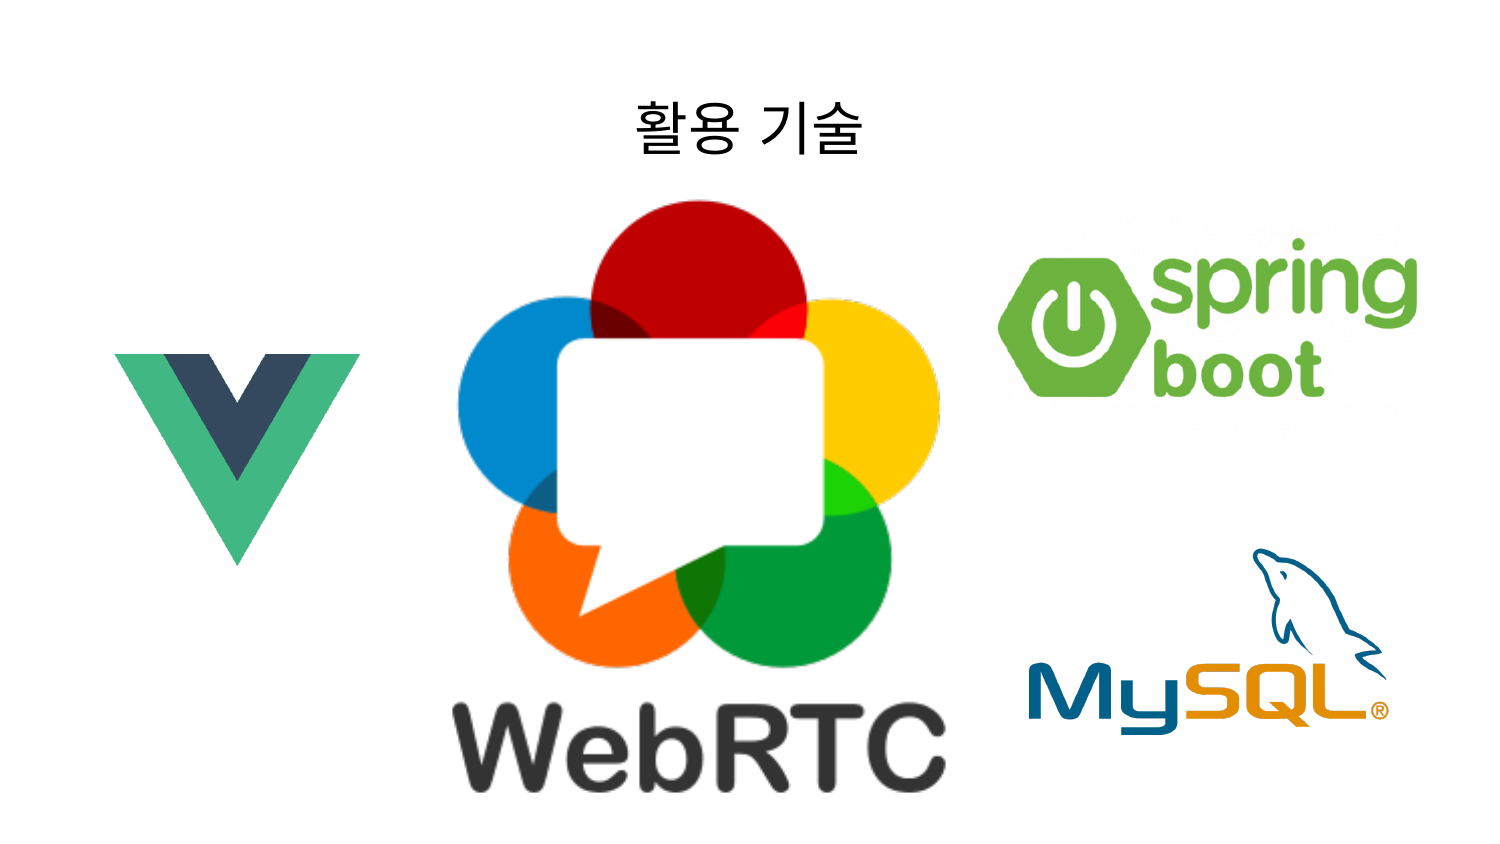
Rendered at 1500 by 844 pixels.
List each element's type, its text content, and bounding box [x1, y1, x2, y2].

title 활용 기술 [468, 88, 1032, 167]
picture [1028, 547, 1389, 735]
picture [993, 214, 1424, 441]
picture [443, 190, 956, 803]
picture [114, 337, 360, 583]
